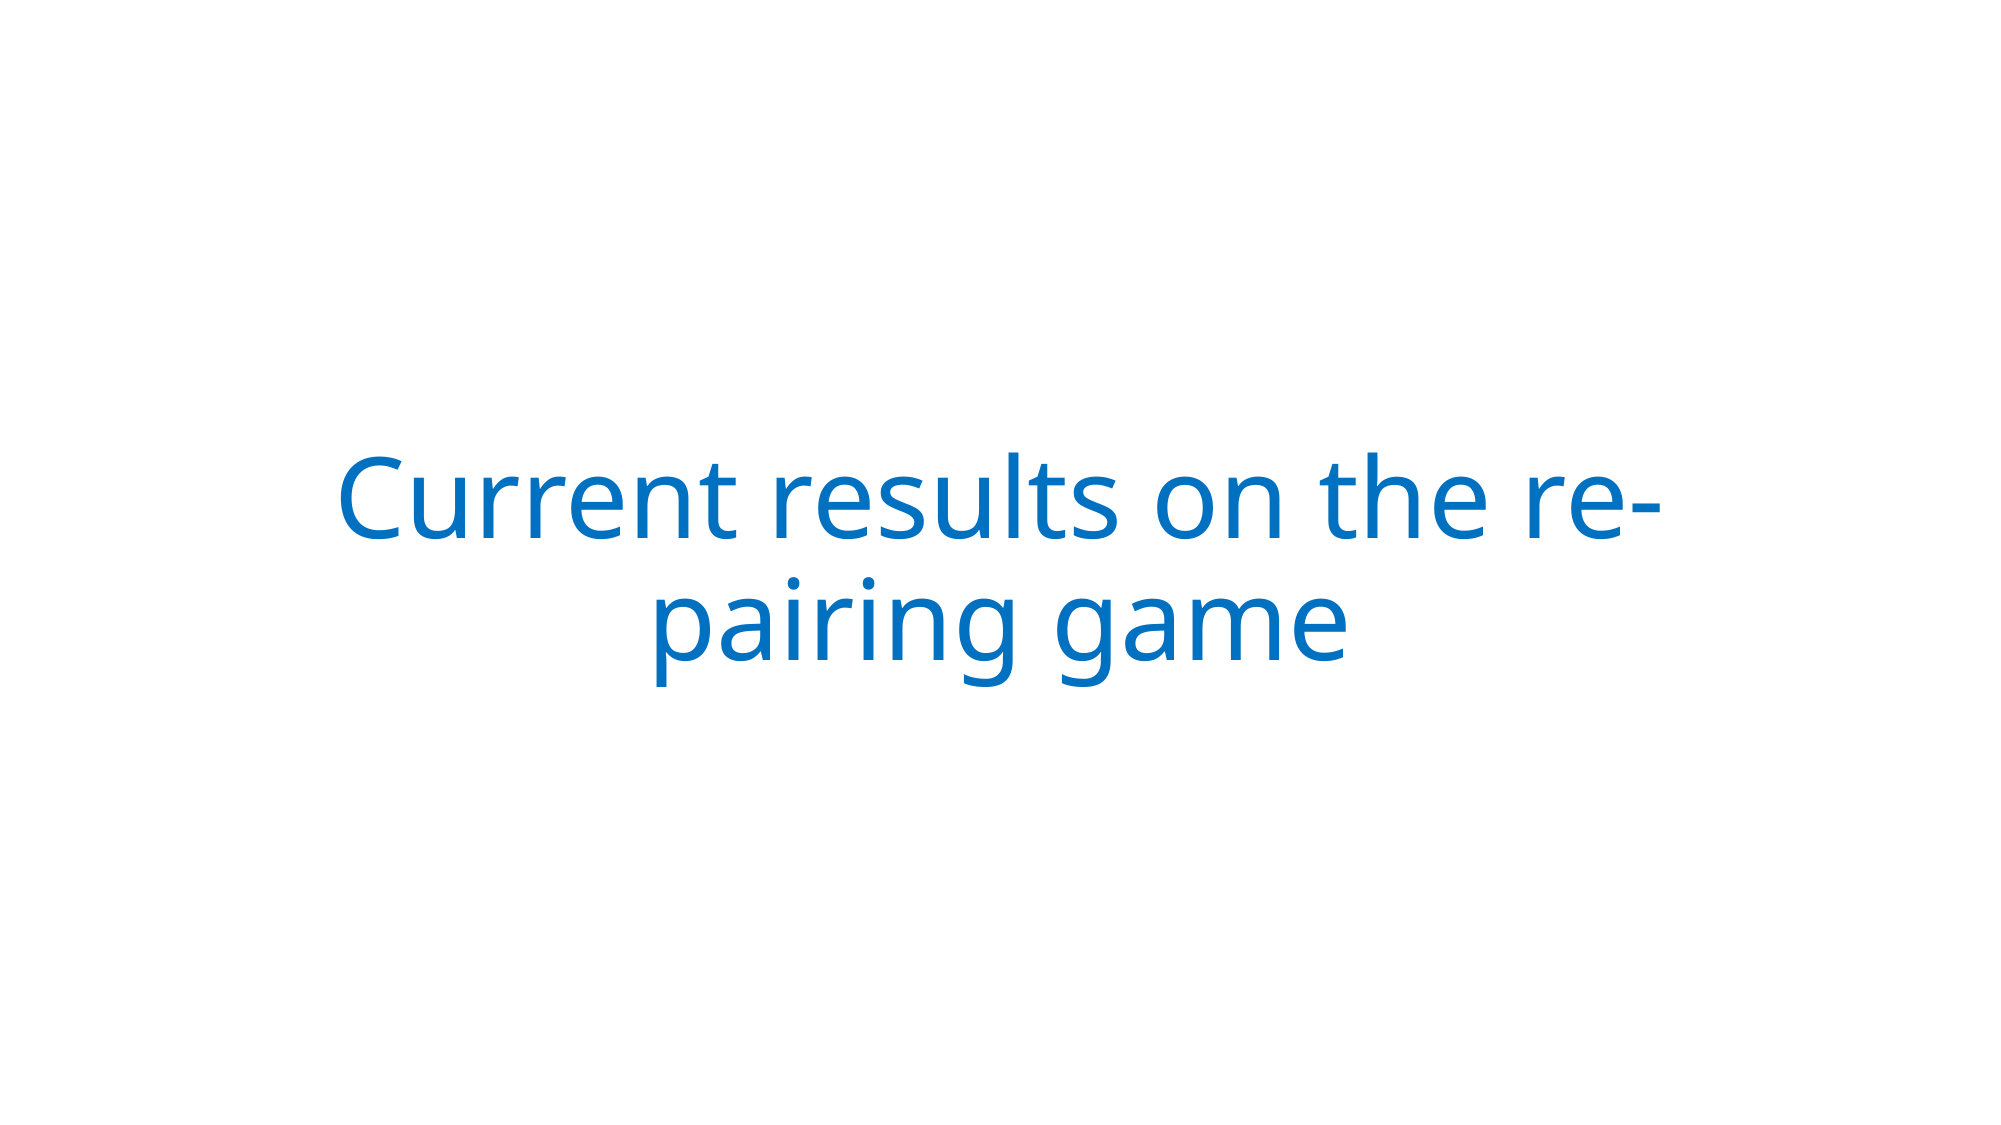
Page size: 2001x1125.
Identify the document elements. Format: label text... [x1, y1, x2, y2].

title Current results on the re-pairing game [249, 432, 1750, 693]
